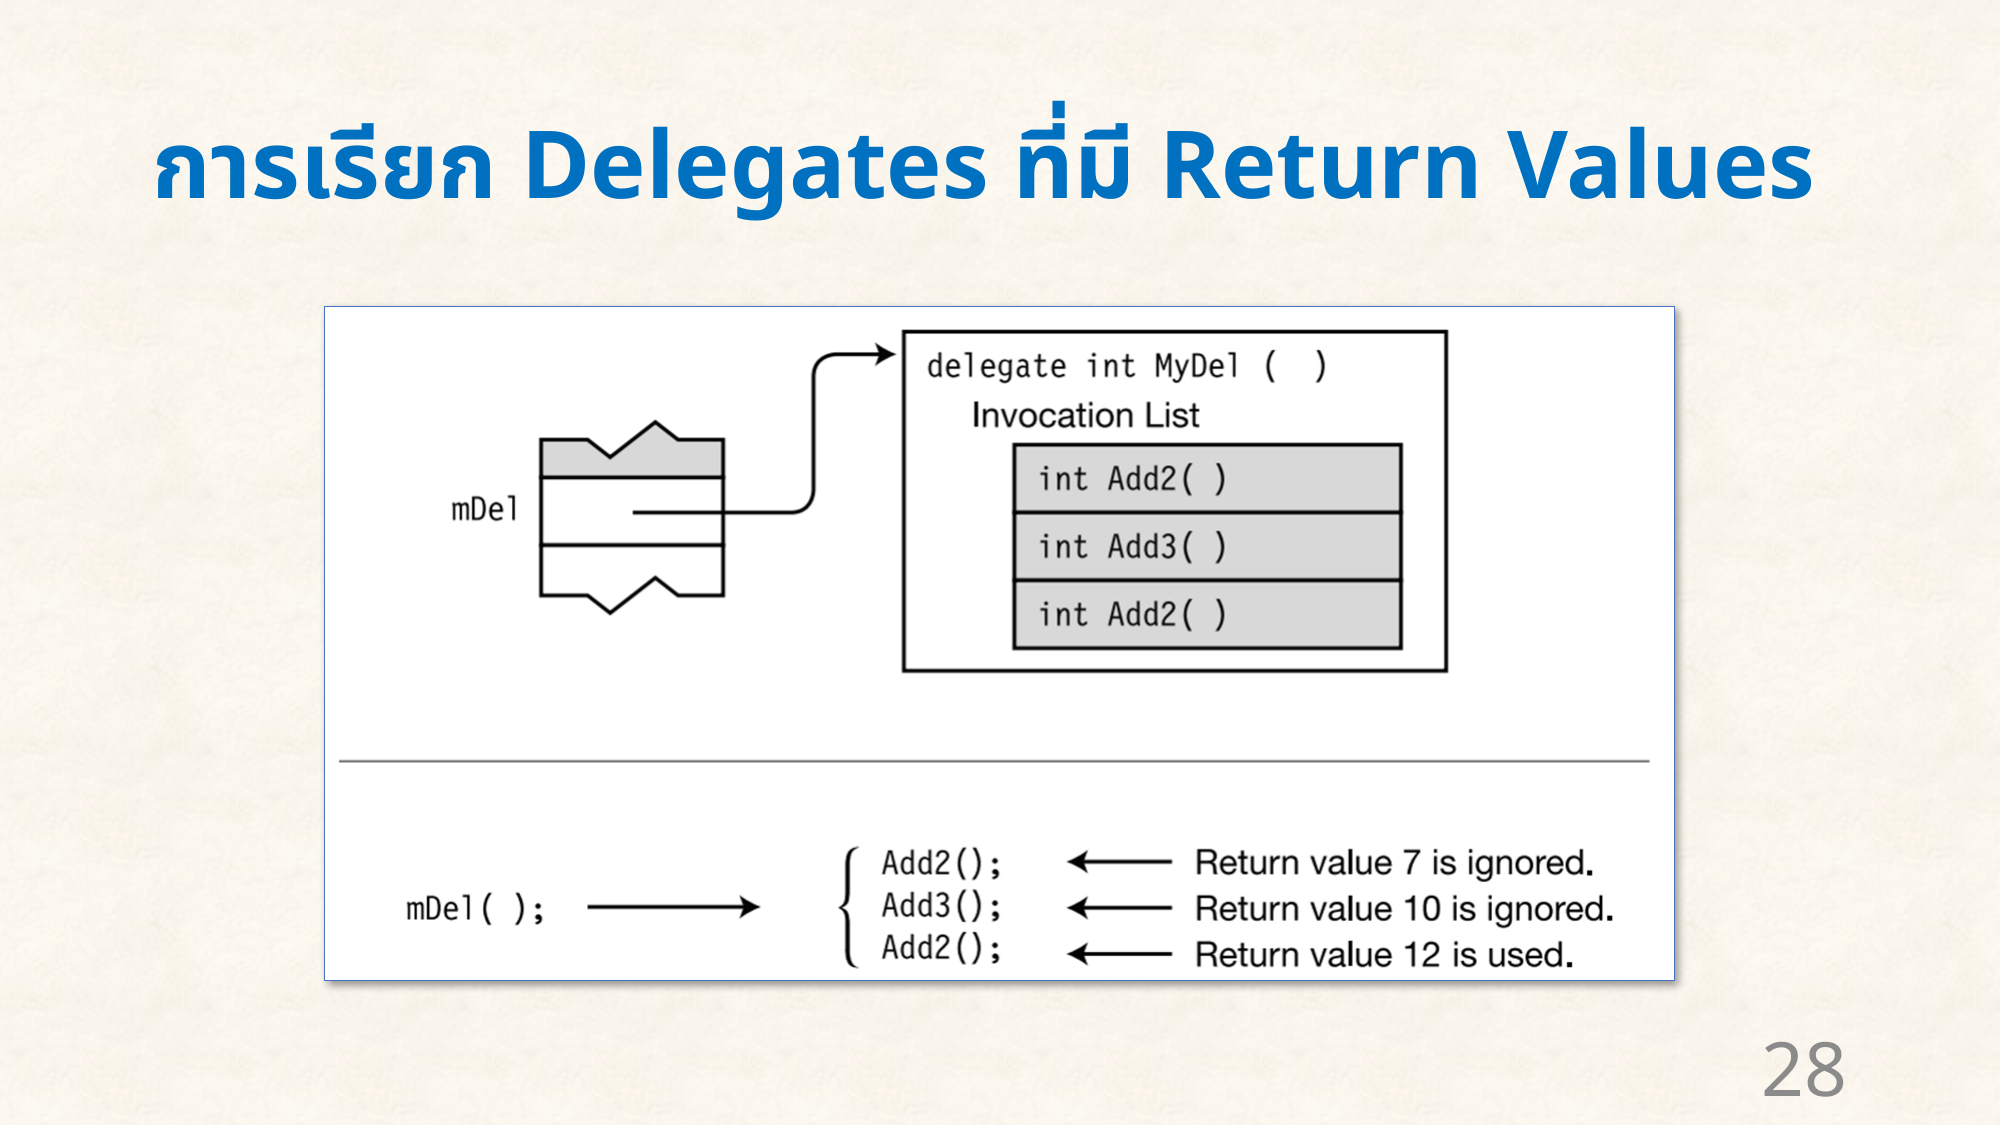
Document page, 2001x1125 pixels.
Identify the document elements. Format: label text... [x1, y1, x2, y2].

slide_number 28 [1412, 1042, 1863, 1103]
picture [324, 306, 1675, 981]
title การเรียก Delegates ที่มี Return Values [137, 59, 1863, 278]
